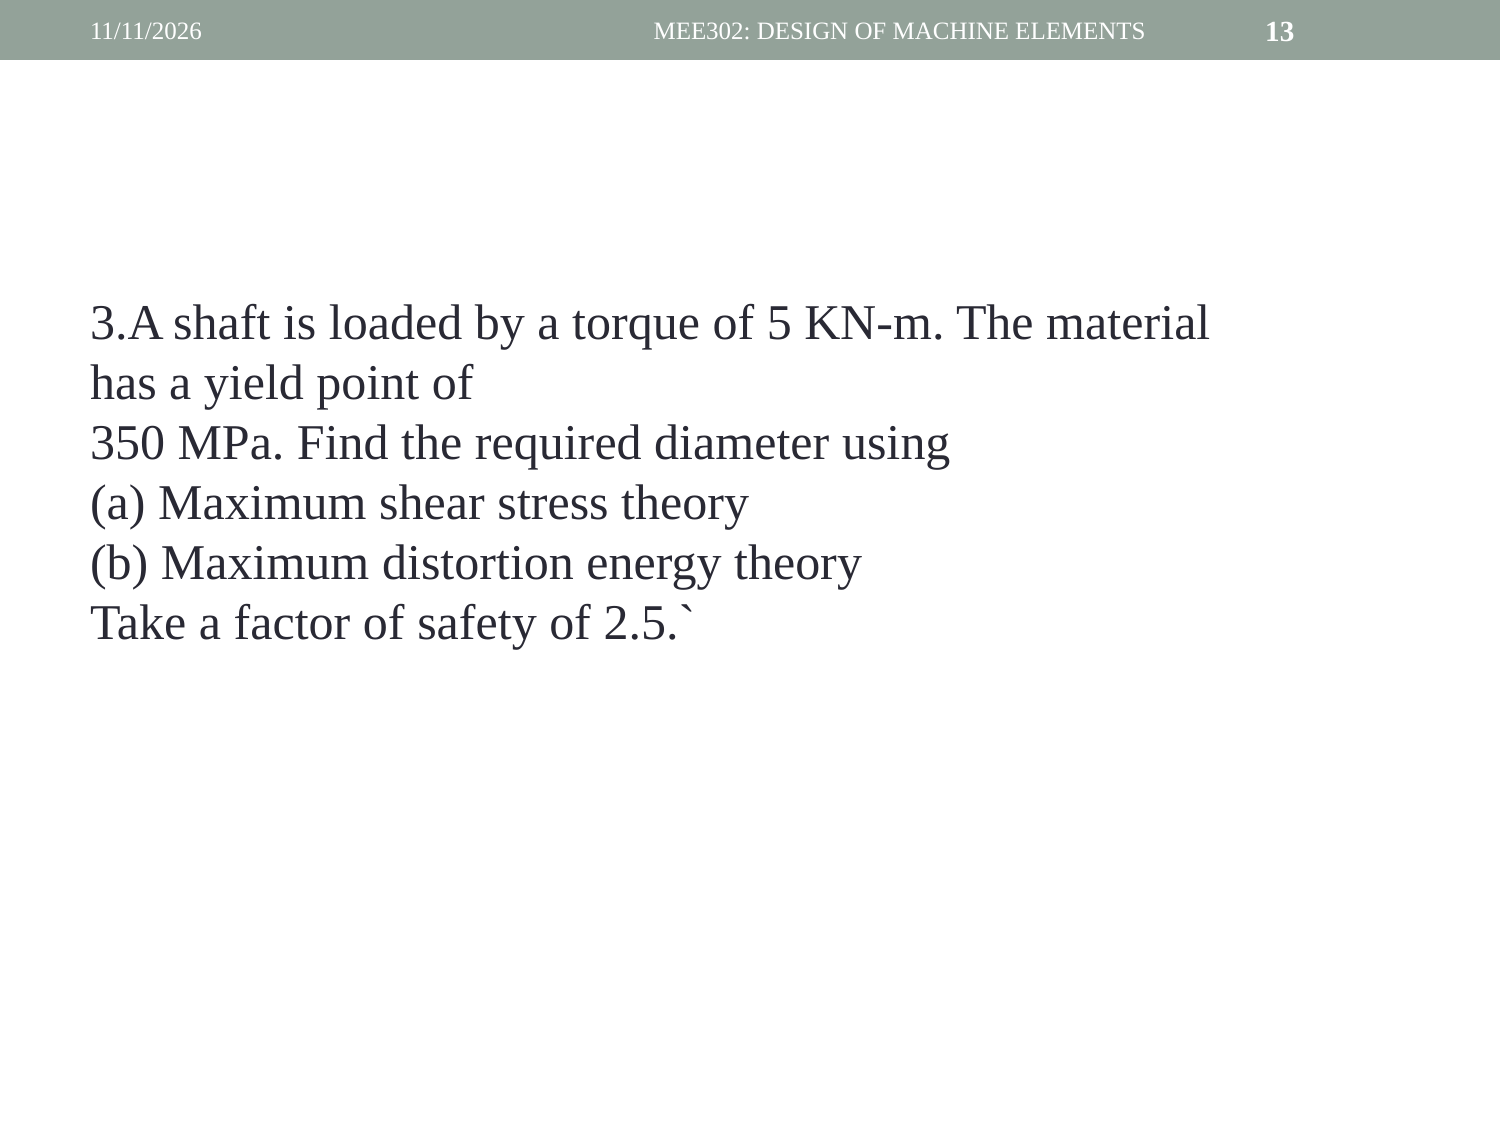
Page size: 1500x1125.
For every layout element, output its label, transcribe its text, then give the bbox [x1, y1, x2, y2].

slide_number 13 [1250, 3, 1425, 57]
text_box 3.A shaft is loaded by a torque of 5 KN-m. The material has a yield point of 350 MPa. Find the required diameter using (a) Maximum shear stress theory (b) Maximum distortion energy theory Take a factor of safety of 2.5.` [75, 282, 1300, 658]
footer MEE302: DESIGN OF MACHINE ELEMENTS [562, 3, 1238, 57]
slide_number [75, 3, 550, 57]
